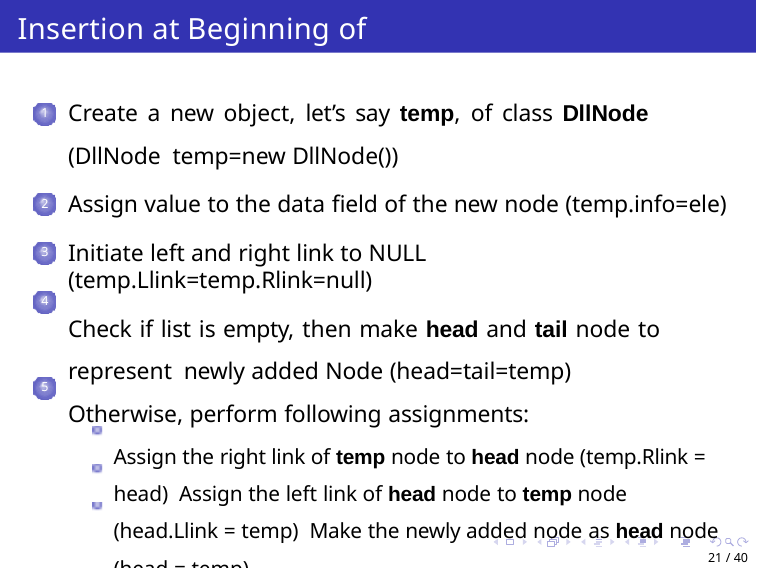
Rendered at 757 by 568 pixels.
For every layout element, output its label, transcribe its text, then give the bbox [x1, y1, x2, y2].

picture [33, 242, 57, 265]
picture [33, 102, 57, 126]
picture [33, 290, 57, 314]
text_box Create a new object, let’s say temp, of class DllNode (DllNode temp=new DllNode()) [66, 82, 736, 169]
picture [91, 463, 103, 475]
picture [91, 426, 103, 438]
picture [91, 501, 103, 512]
picture [33, 193, 57, 217]
picture [33, 376, 57, 400]
text_box Assign value to the data field of the new node (temp.info=ele) Initiate left and right link to NULL (temp.Llink=temp.Rlink=null) Check if list is empty, then make head and tail node to represent newly added Node (head=tail=temp) Otherwise, perform following assignments: Assign the right link of temp node to head node (temp.Rlink = head) Assign the left link of head node to temp node (head.Llink = temp) Make the newly added node as head node (head = temp) [66, 187, 736, 568]
slide_number 21 / 40 [701, 548, 752, 568]
title Insertion at Beginning of DLL [15, 7, 407, 106]
